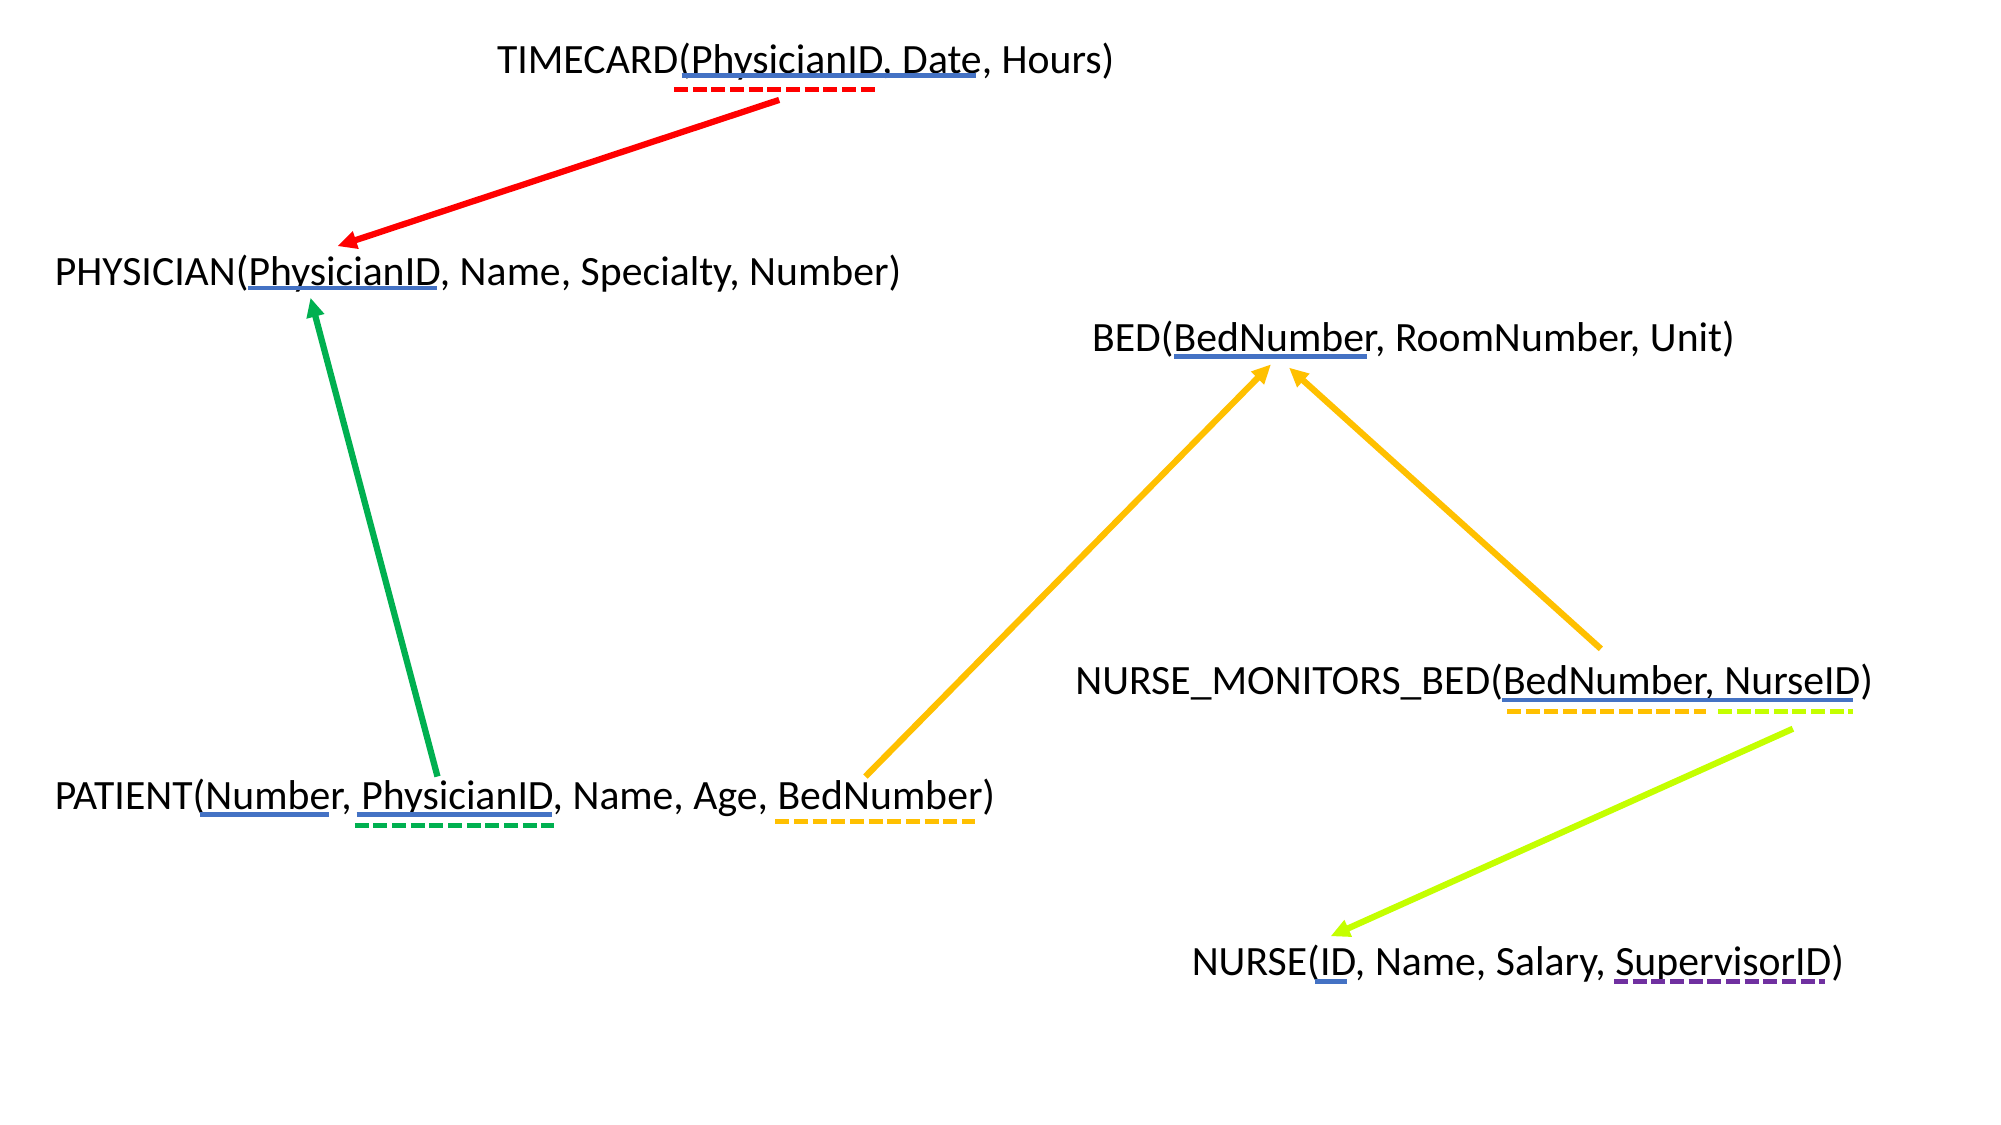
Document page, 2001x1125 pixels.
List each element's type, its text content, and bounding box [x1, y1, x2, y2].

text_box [310, 298, 438, 777]
text_box NURSE(ID, Name, Salary, SupervisorID) [1177, 926, 1860, 992]
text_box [1289, 367, 1601, 649]
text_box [337, 99, 780, 246]
text_box TIMECARD(PhysicianID, Date, Hours) [482, 24, 1130, 89]
text_box NURSE_MONITORS_BED(BedNumber, NurseID) [1271, 645, 1889, 711]
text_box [1331, 728, 1793, 936]
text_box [865, 364, 1271, 777]
text_box PATIENT(Number, PhysicianID, Name, Age, BedNumber) [40, 760, 1011, 825]
text_box BED(BedNumber, RoomNumber, Unit) [1077, 302, 1751, 368]
text_box PHYSICIAN(PhysicianID, Name, Specialty, Number) [40, 236, 918, 302]
